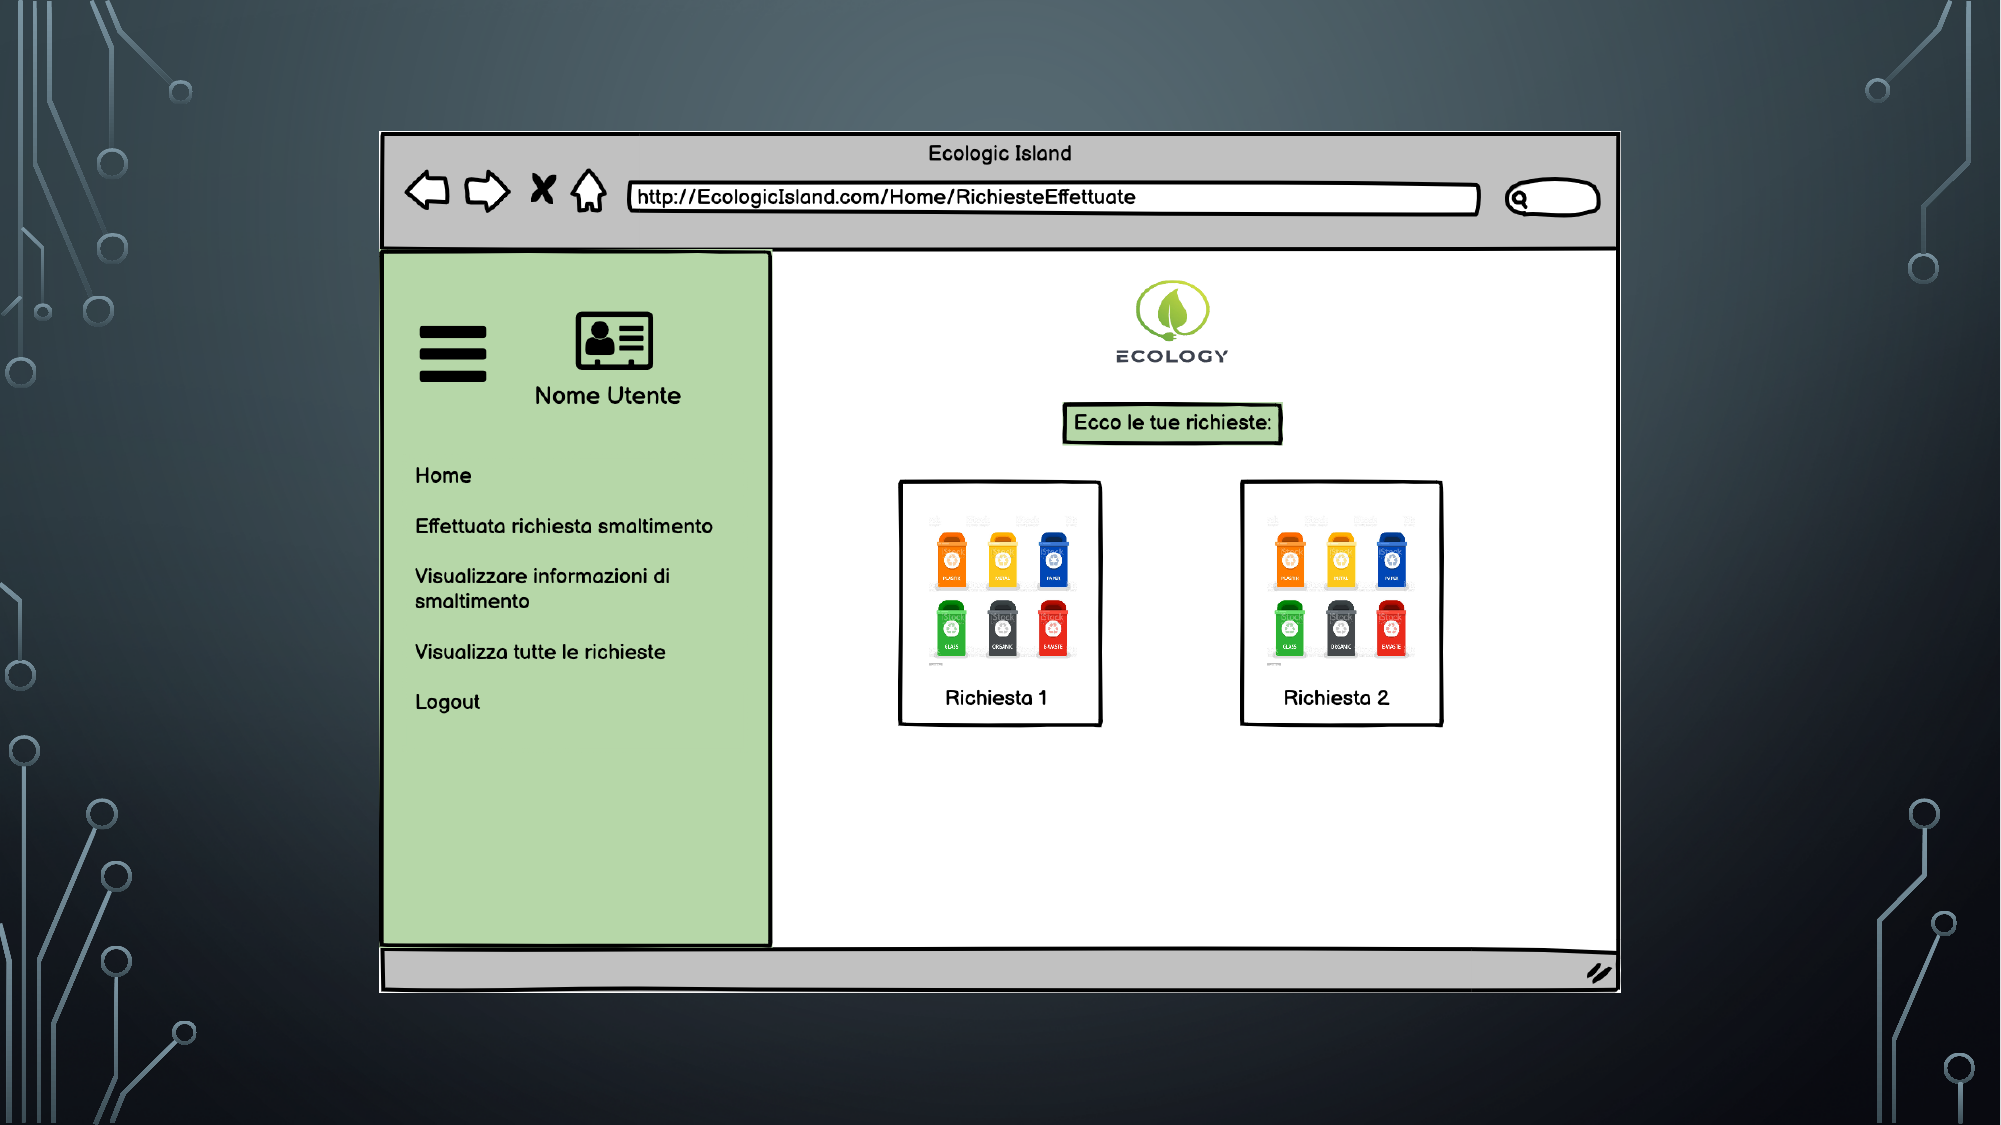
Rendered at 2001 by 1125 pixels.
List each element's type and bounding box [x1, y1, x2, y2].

picture [379, 131, 1621, 994]
